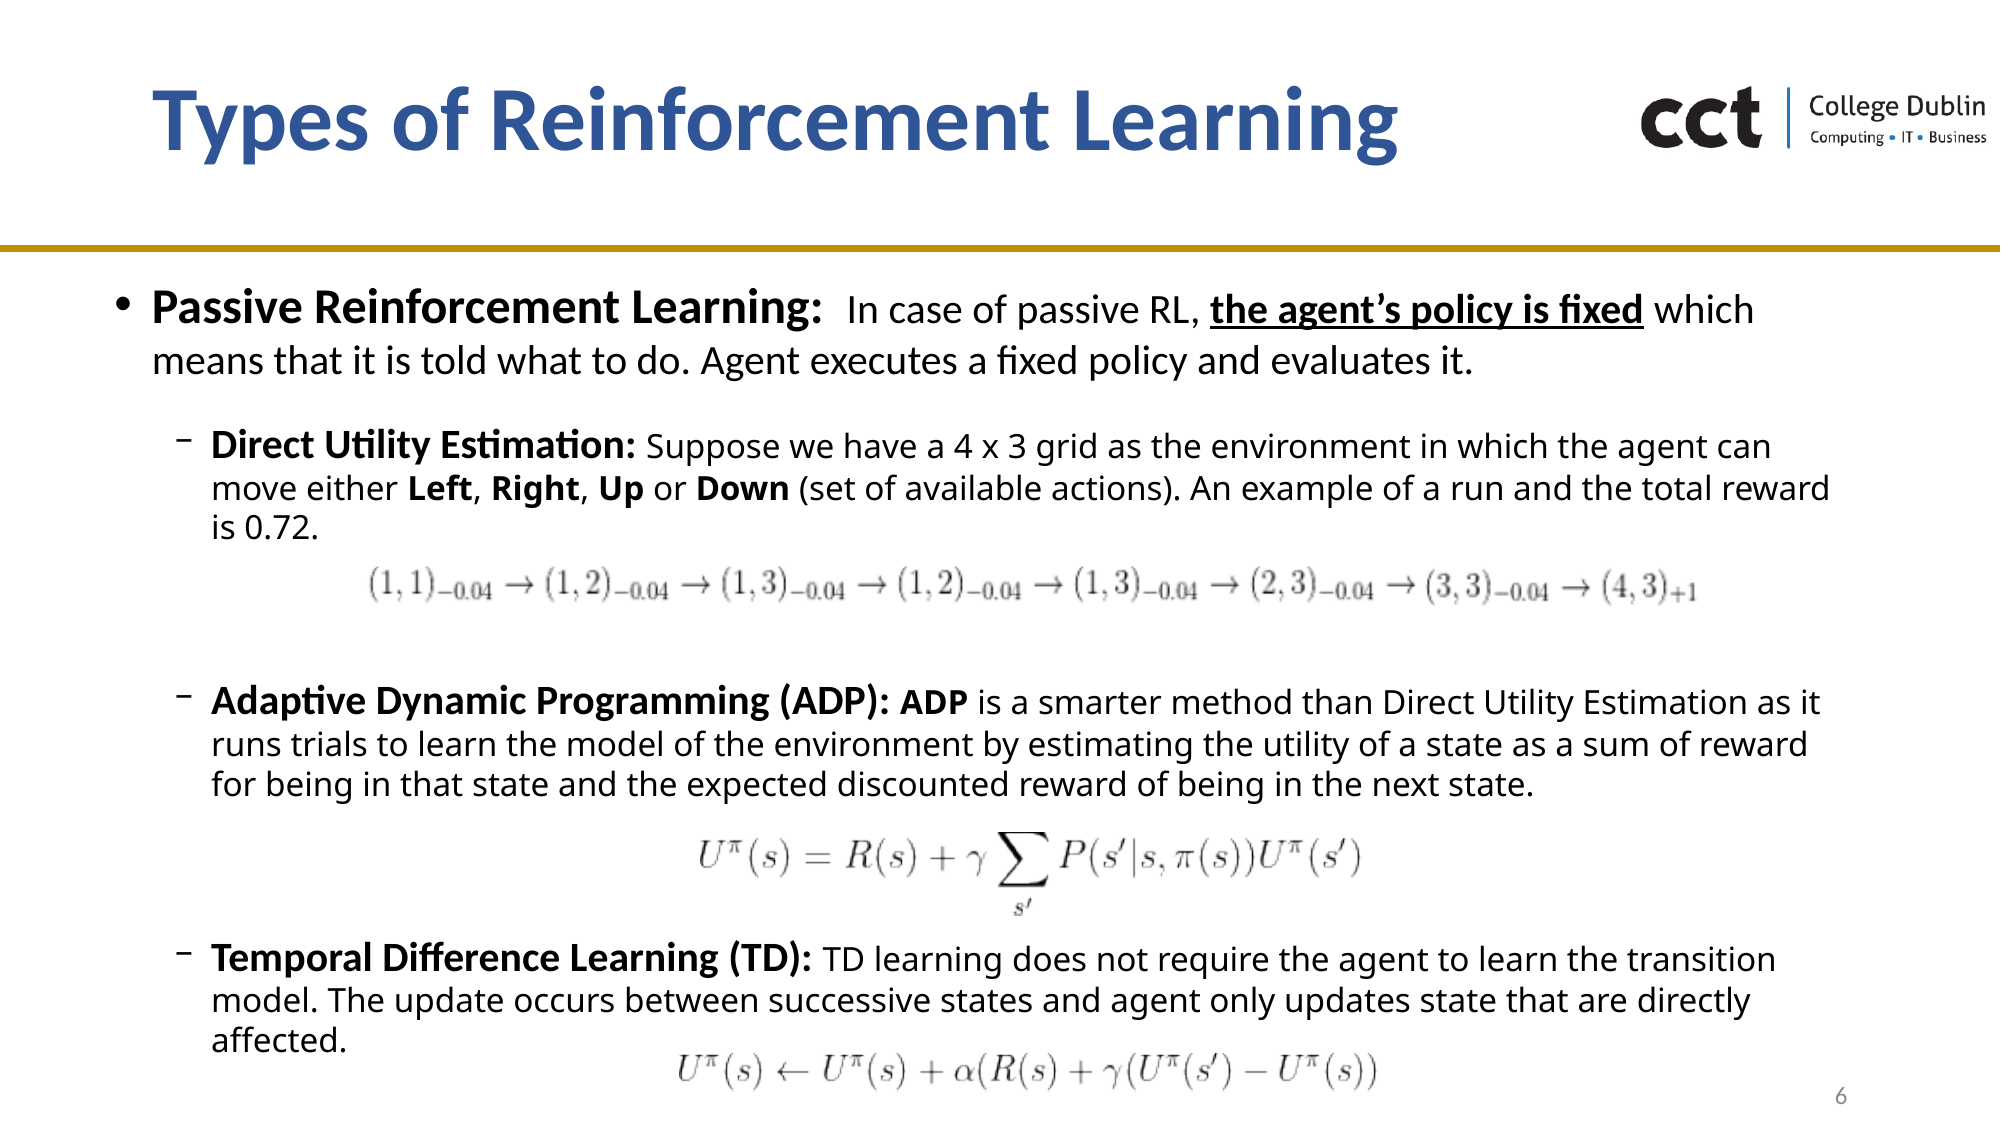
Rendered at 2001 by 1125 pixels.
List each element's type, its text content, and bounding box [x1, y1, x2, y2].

title Types of Reinforcement Learning [137, 12, 1598, 230]
picture [357, 556, 1700, 614]
picture [700, 832, 1362, 916]
picture [1638, 71, 1996, 166]
slide_number 6 [1412, 1064, 1863, 1125]
picture [679, 1053, 1378, 1092]
list Passive Reinforcement Learning: In case of passive RL, the agent’s policy is fixed which means that it is told what to do. Agent executes a fixed policy and evaluates it. Direct Utility Estimation: Suppose we have a 4 x 3 grid as the environment in which the agent can move either Left, Right, Up or Down (set of available actions). An example of a run and the total reward is 0.72. Adaptive Dynamic Programming (ADP): ADP is a smarter method than Direct Utility Estimation as it runs trials to learn the model of the environment by estimating the utility of a state as a sum of reward for being in that state and the expected discounted reward of being in the next state. Temporal Difference Learning (TD): TD learning does not require the agent to learn the transition model. The update occurs between successive states and agent only updates state that are directly affected. [99, 265, 1863, 1113]
